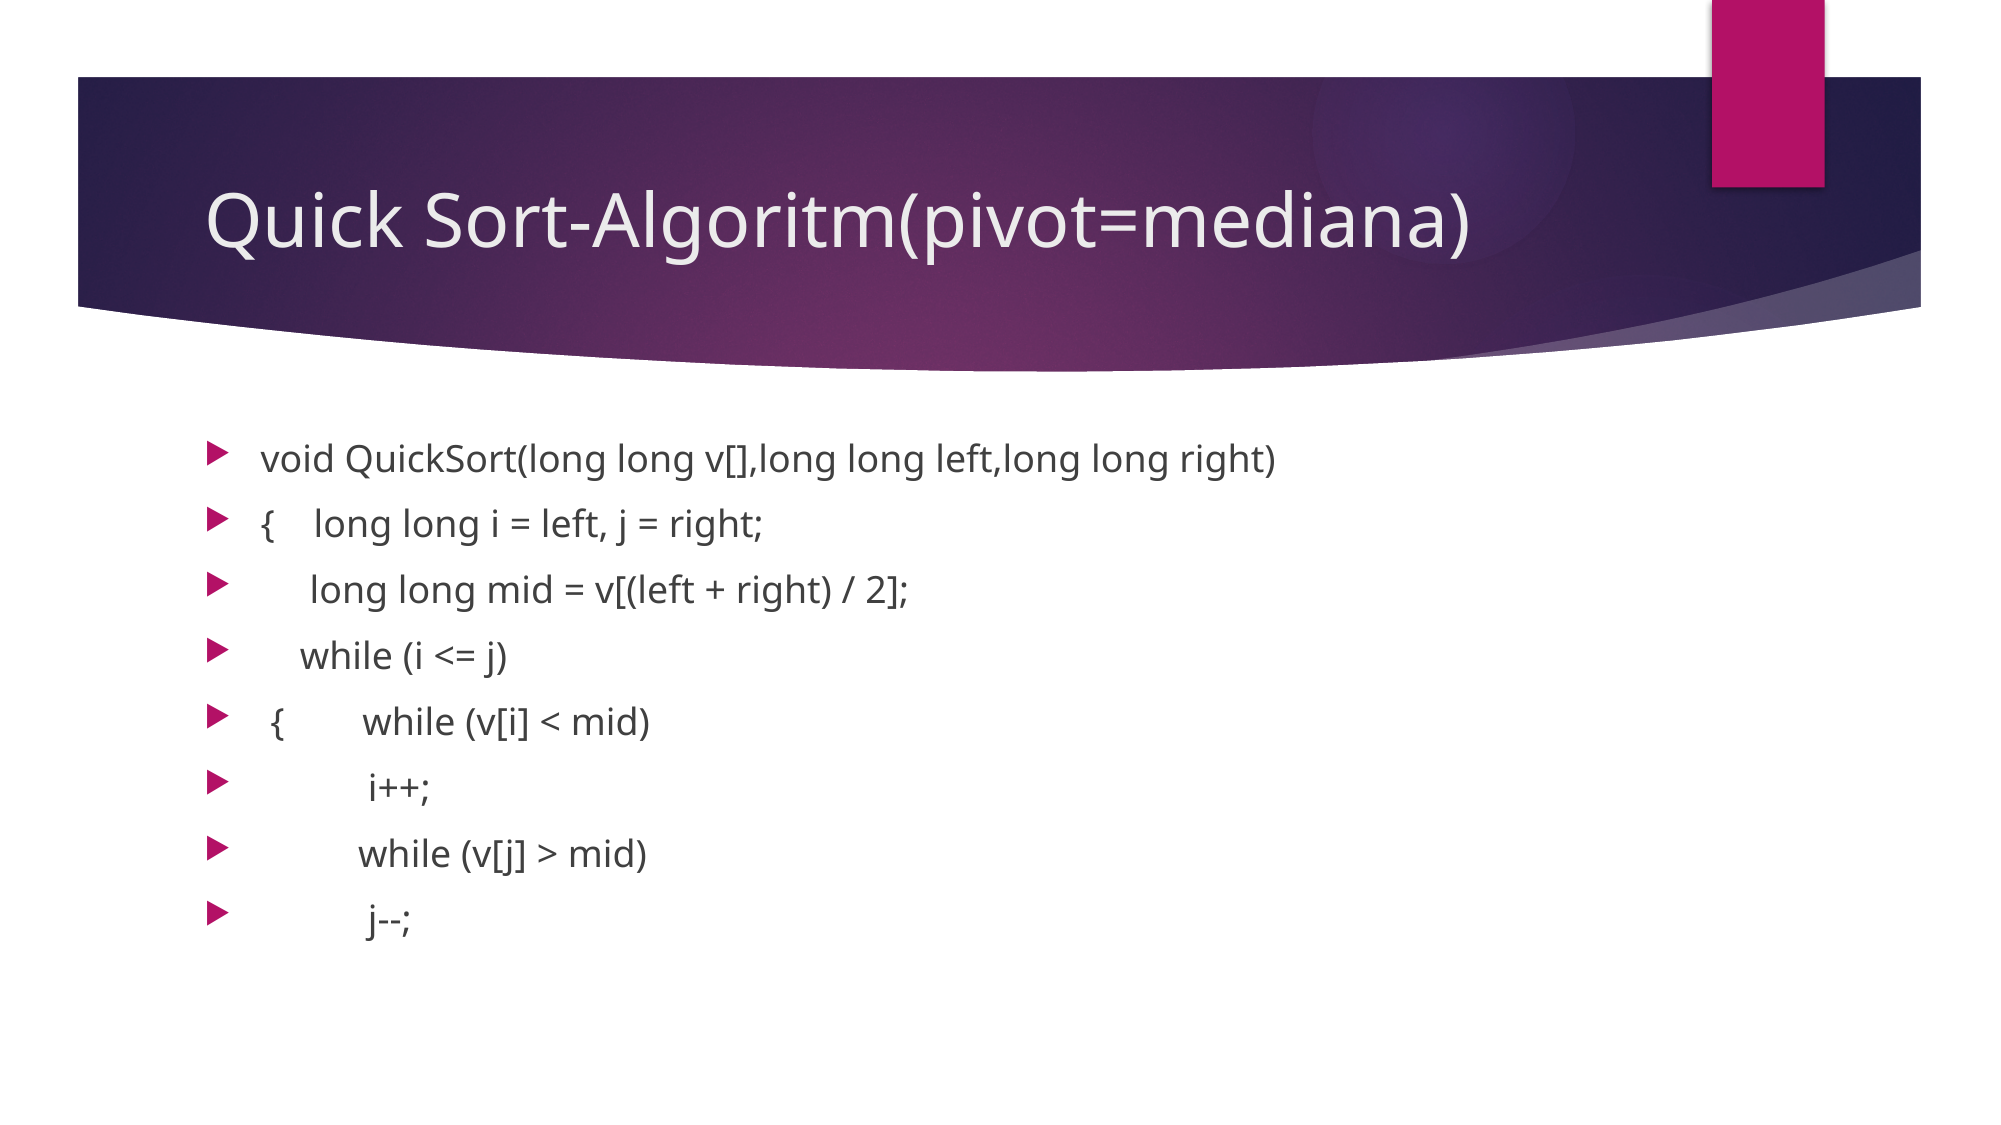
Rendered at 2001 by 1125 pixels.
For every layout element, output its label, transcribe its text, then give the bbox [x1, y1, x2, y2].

title Quick Sort-Algoritm(pivot=mediana) [189, 159, 1627, 276]
list void QuickSort(long long v[],long long left,long long right) { long long i = left, j = right; long long mid = v[(left + right) / 2]; while (i <= j) { while (v[i] < mid) i++; while (v[j] > mid) j--; [189, 427, 1638, 988]
